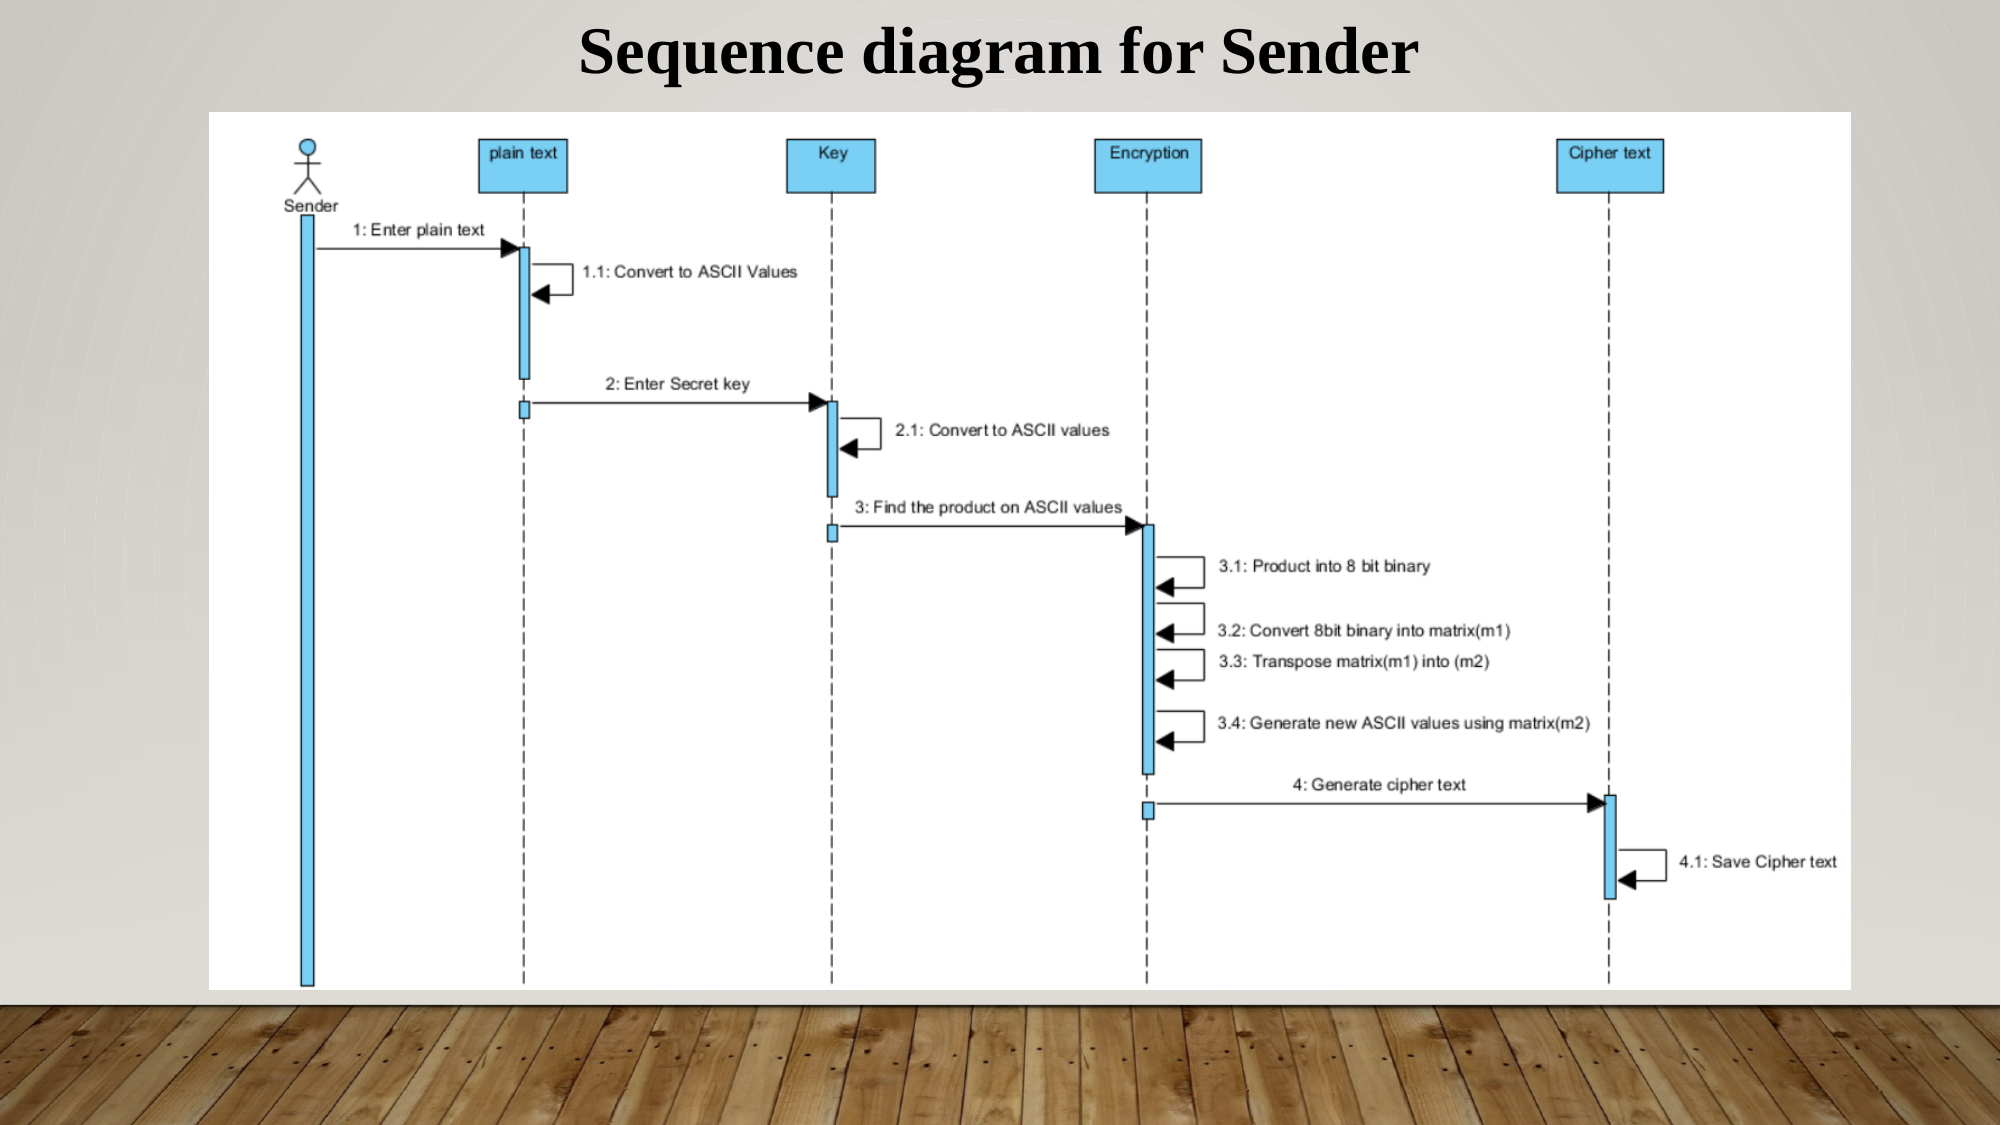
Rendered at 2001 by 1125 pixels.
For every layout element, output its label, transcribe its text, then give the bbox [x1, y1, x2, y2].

picture [209, 112, 1851, 990]
picture [0, 1005, 2000, 1125]
text_box Sequence diagram for Sender [0, 0, 2000, 95]
